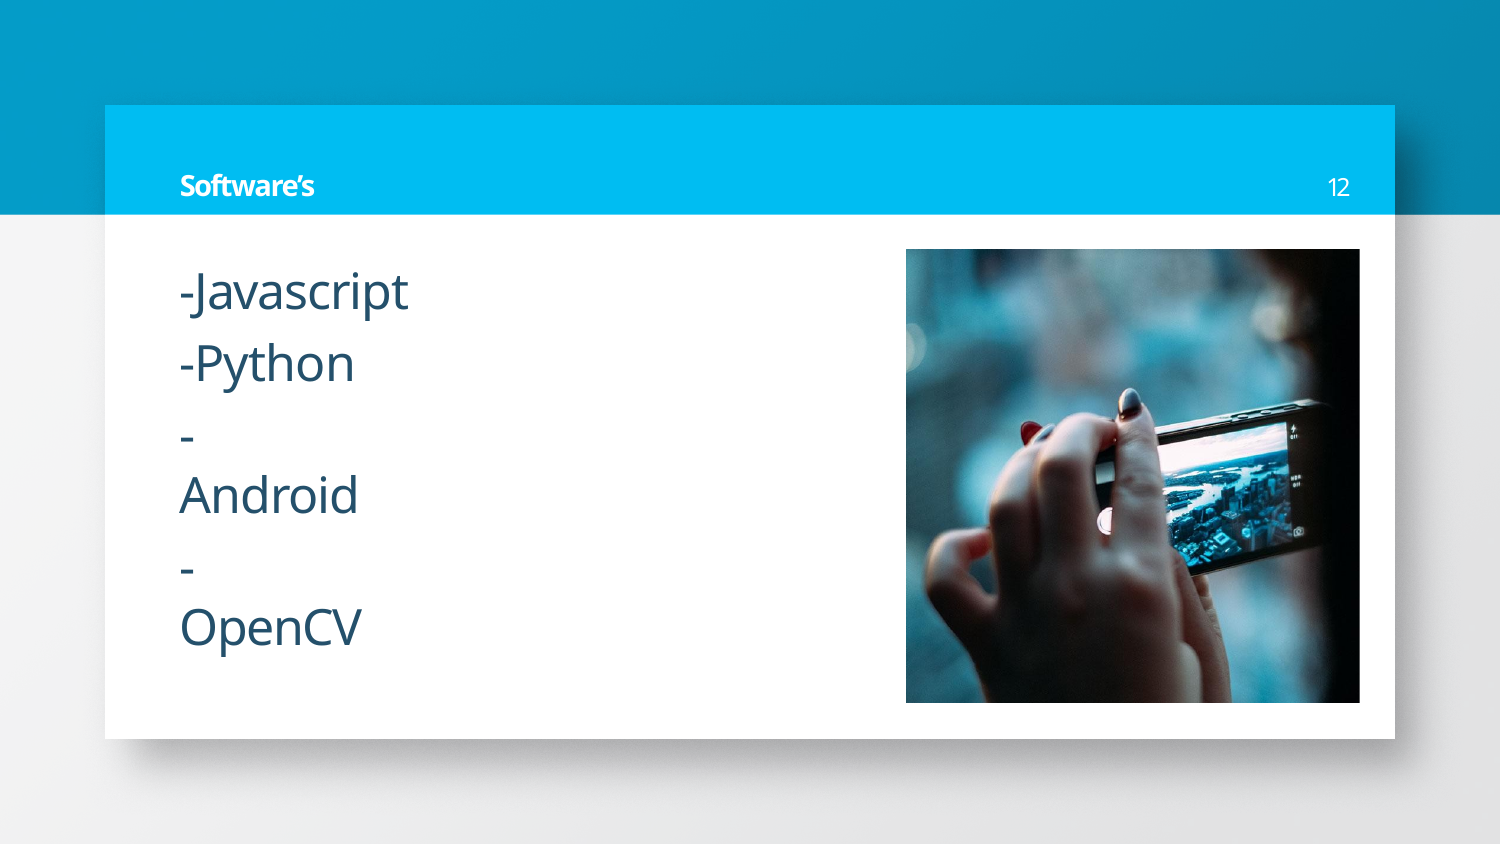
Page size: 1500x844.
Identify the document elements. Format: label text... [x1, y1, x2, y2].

text_box Software’s [177, 164, 341, 202]
text_box -Android -OpenCV [177, 389, 365, 656]
text_box 12 [1324, 169, 1353, 202]
picture [0, 215, 1500, 844]
text_box [906, 249, 1360, 703]
title -Javascript -Python [177, 246, 414, 401]
